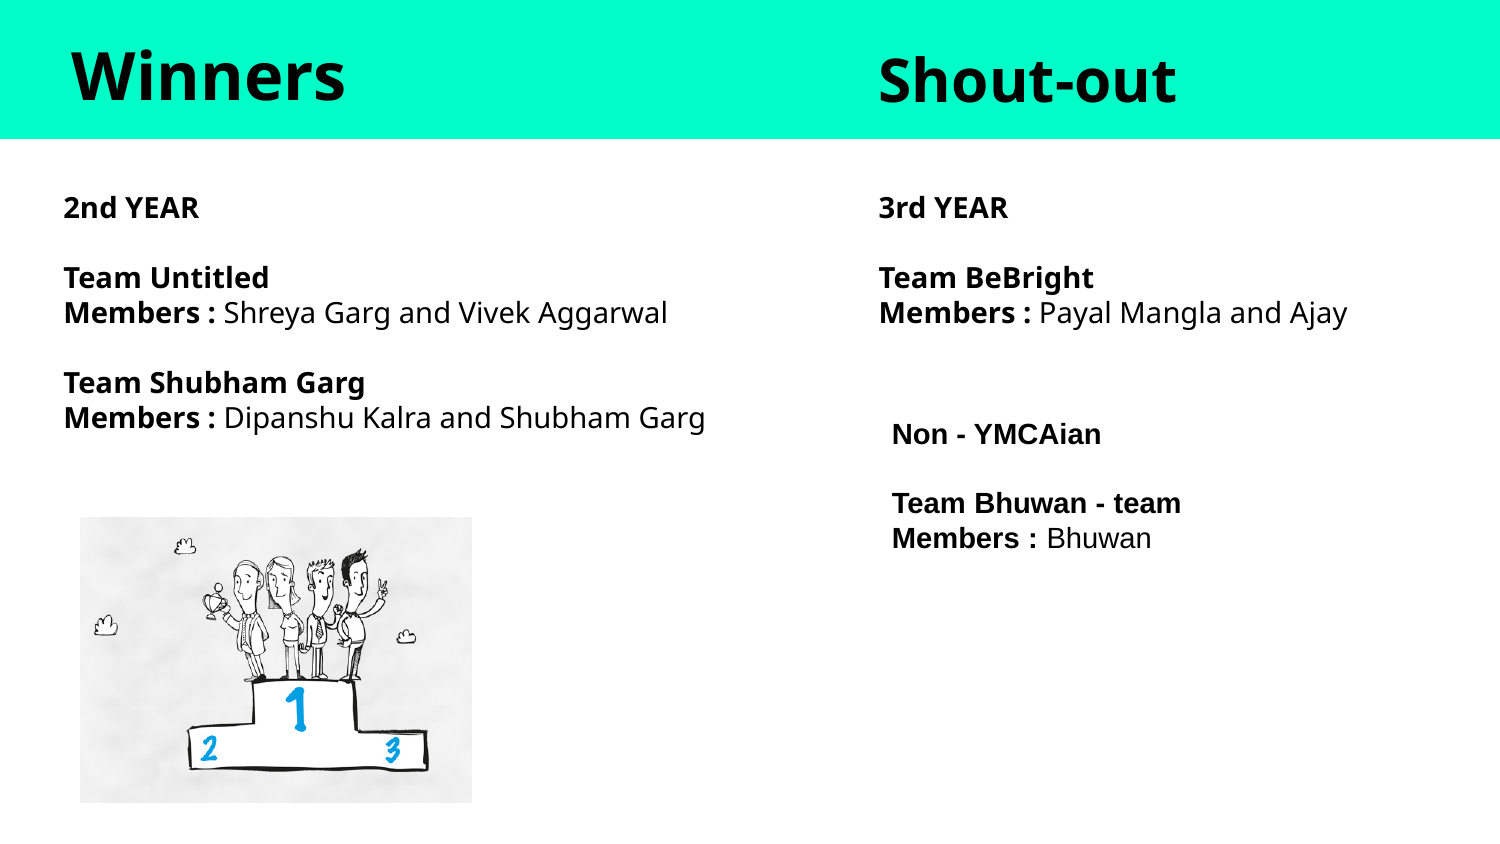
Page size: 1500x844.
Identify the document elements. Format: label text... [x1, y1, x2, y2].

picture [80, 517, 472, 803]
text_box 2nd YEAR Team Untitled Members : Shreya Garg and Vivek Aggarwal Team Shubham Garg Members : Dipanshu Kalra and Shubham Garg [48, 174, 863, 247]
text_box Non - YMCAian Team Bhuwan - team Members : Bhuwan [876, 399, 1370, 844]
text_box 3rd YEAR Team BeBright Members : Payal Mangla and Ajay [863, 174, 1500, 667]
picture [0, 0, 1500, 139]
